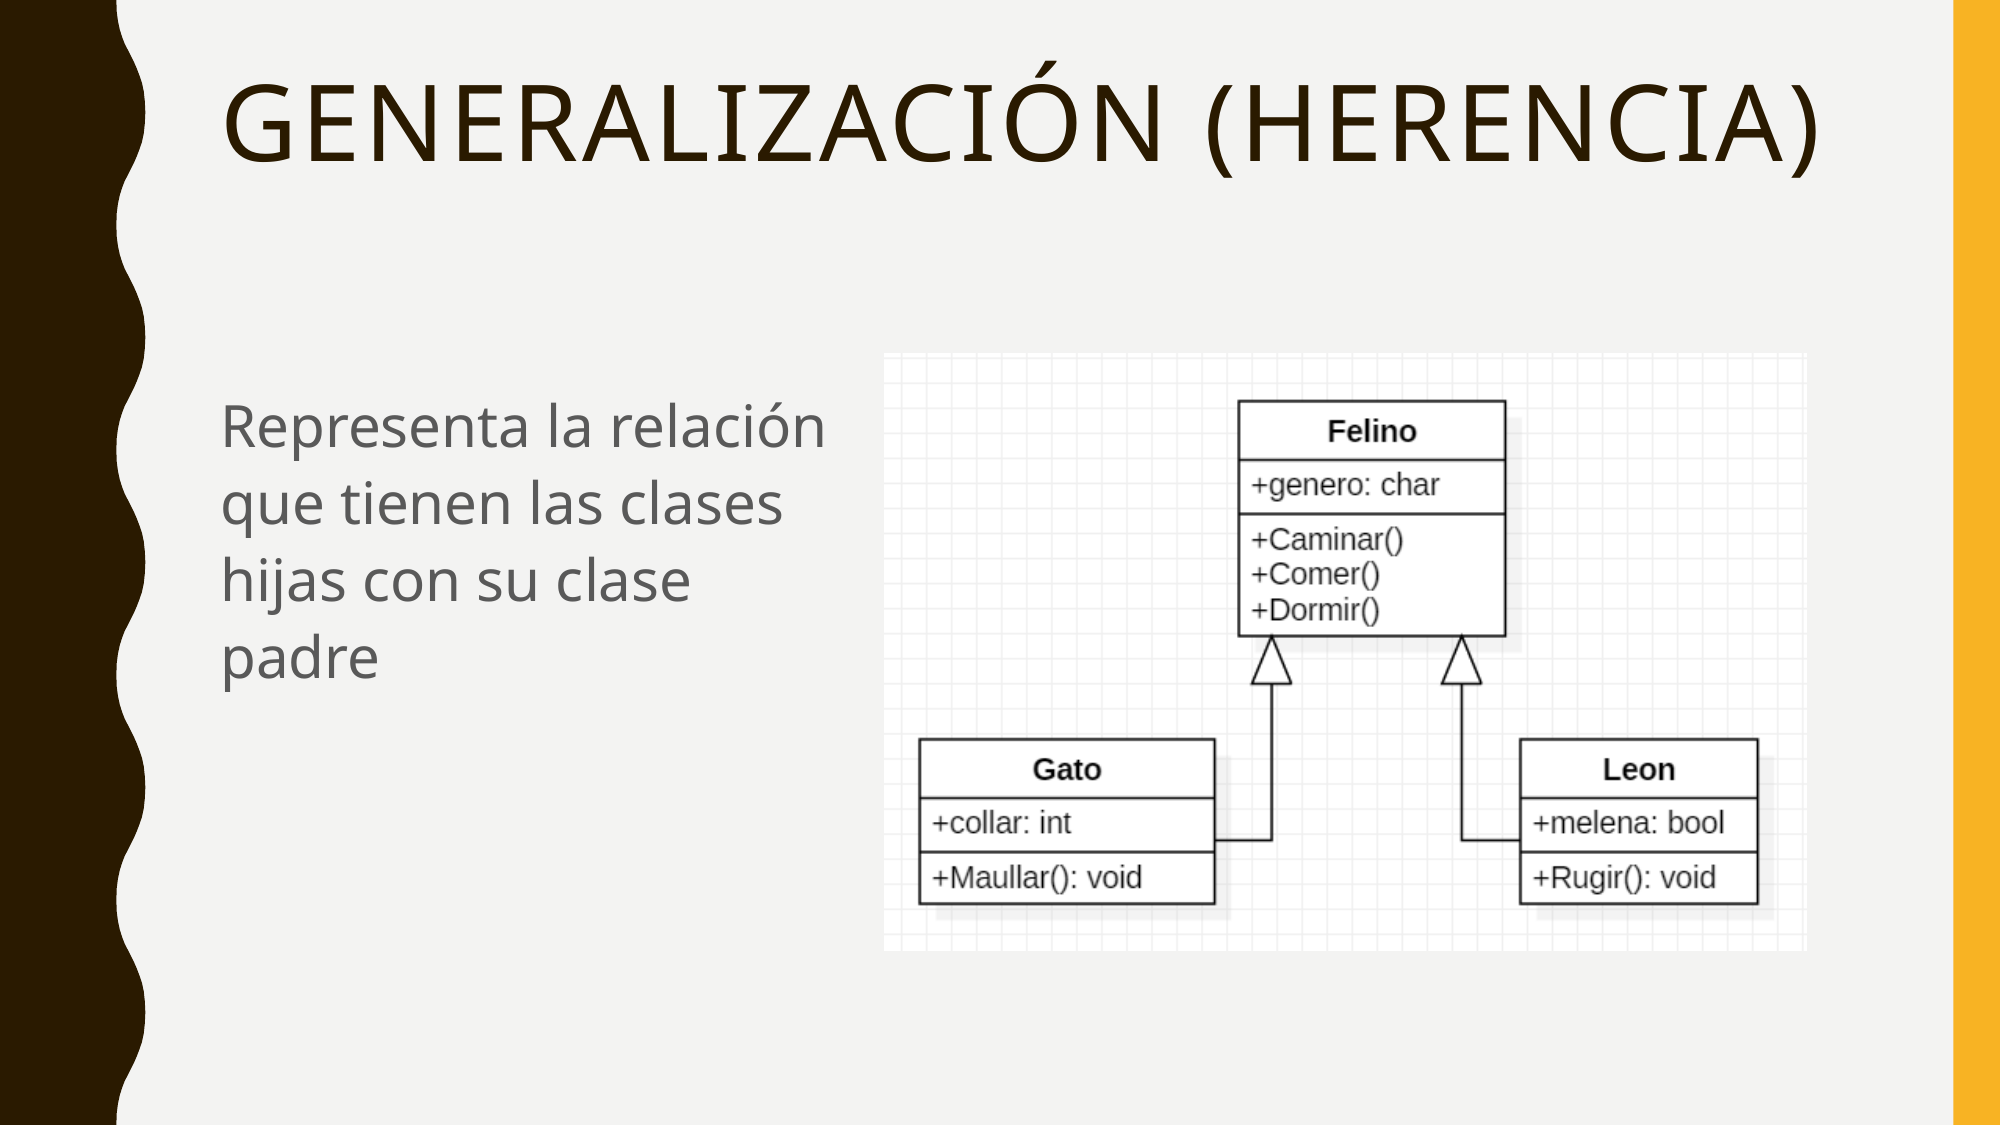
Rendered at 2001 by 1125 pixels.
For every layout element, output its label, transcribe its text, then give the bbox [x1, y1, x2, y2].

title Generalización (herencia) [205, 62, 1875, 308]
picture [884, 353, 1807, 951]
list Representa la relación que tienen las clases hijas con su clase padre [205, 375, 843, 965]
